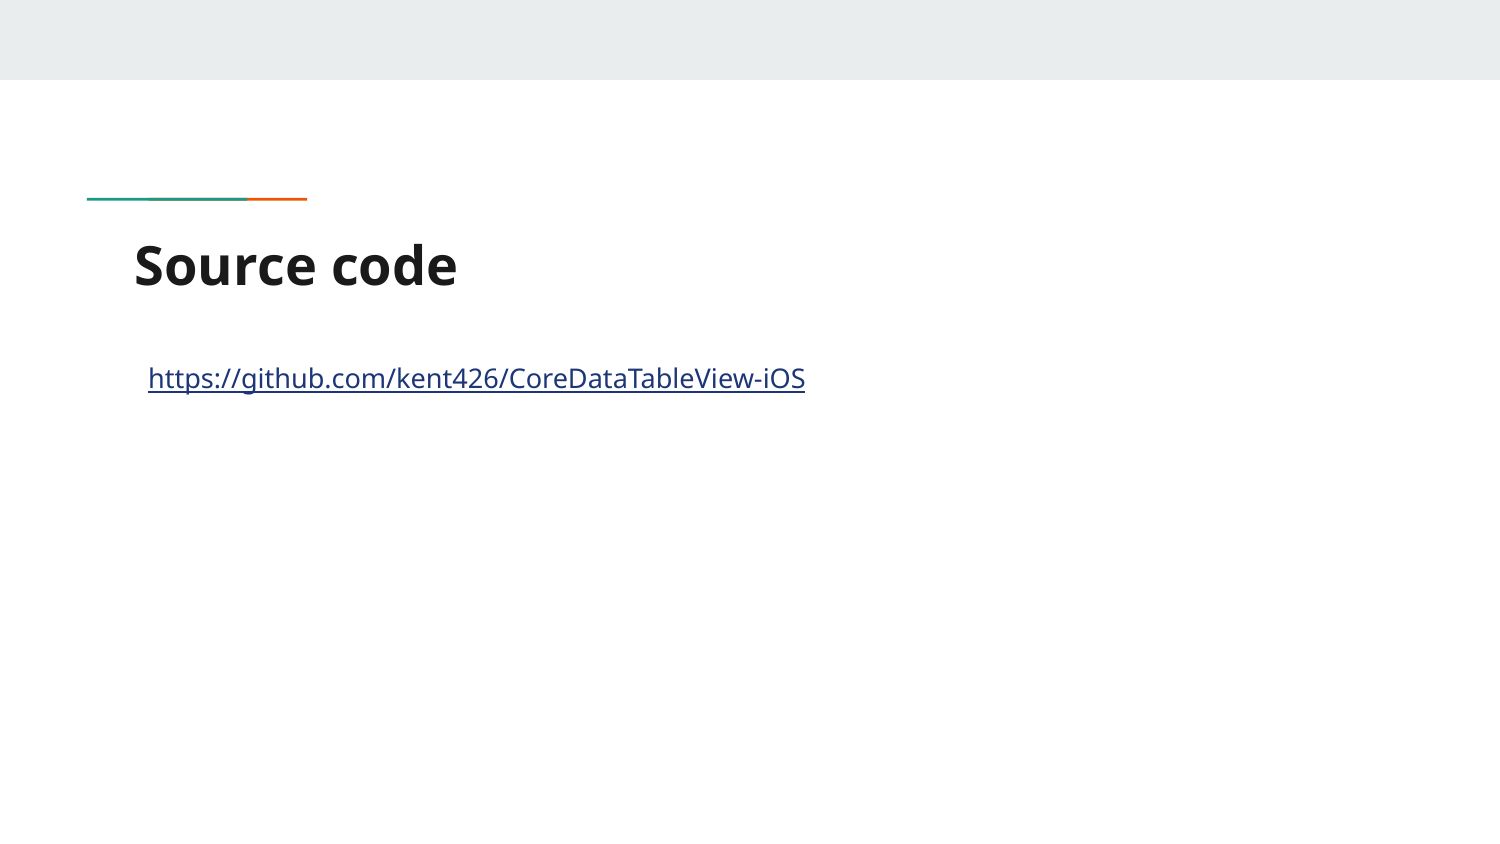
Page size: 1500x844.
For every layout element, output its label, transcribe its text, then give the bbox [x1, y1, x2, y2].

title Source code [119, 216, 1381, 305]
list https://github.com/kent426/CoreDataTableView-iOS [119, 341, 1381, 712]
